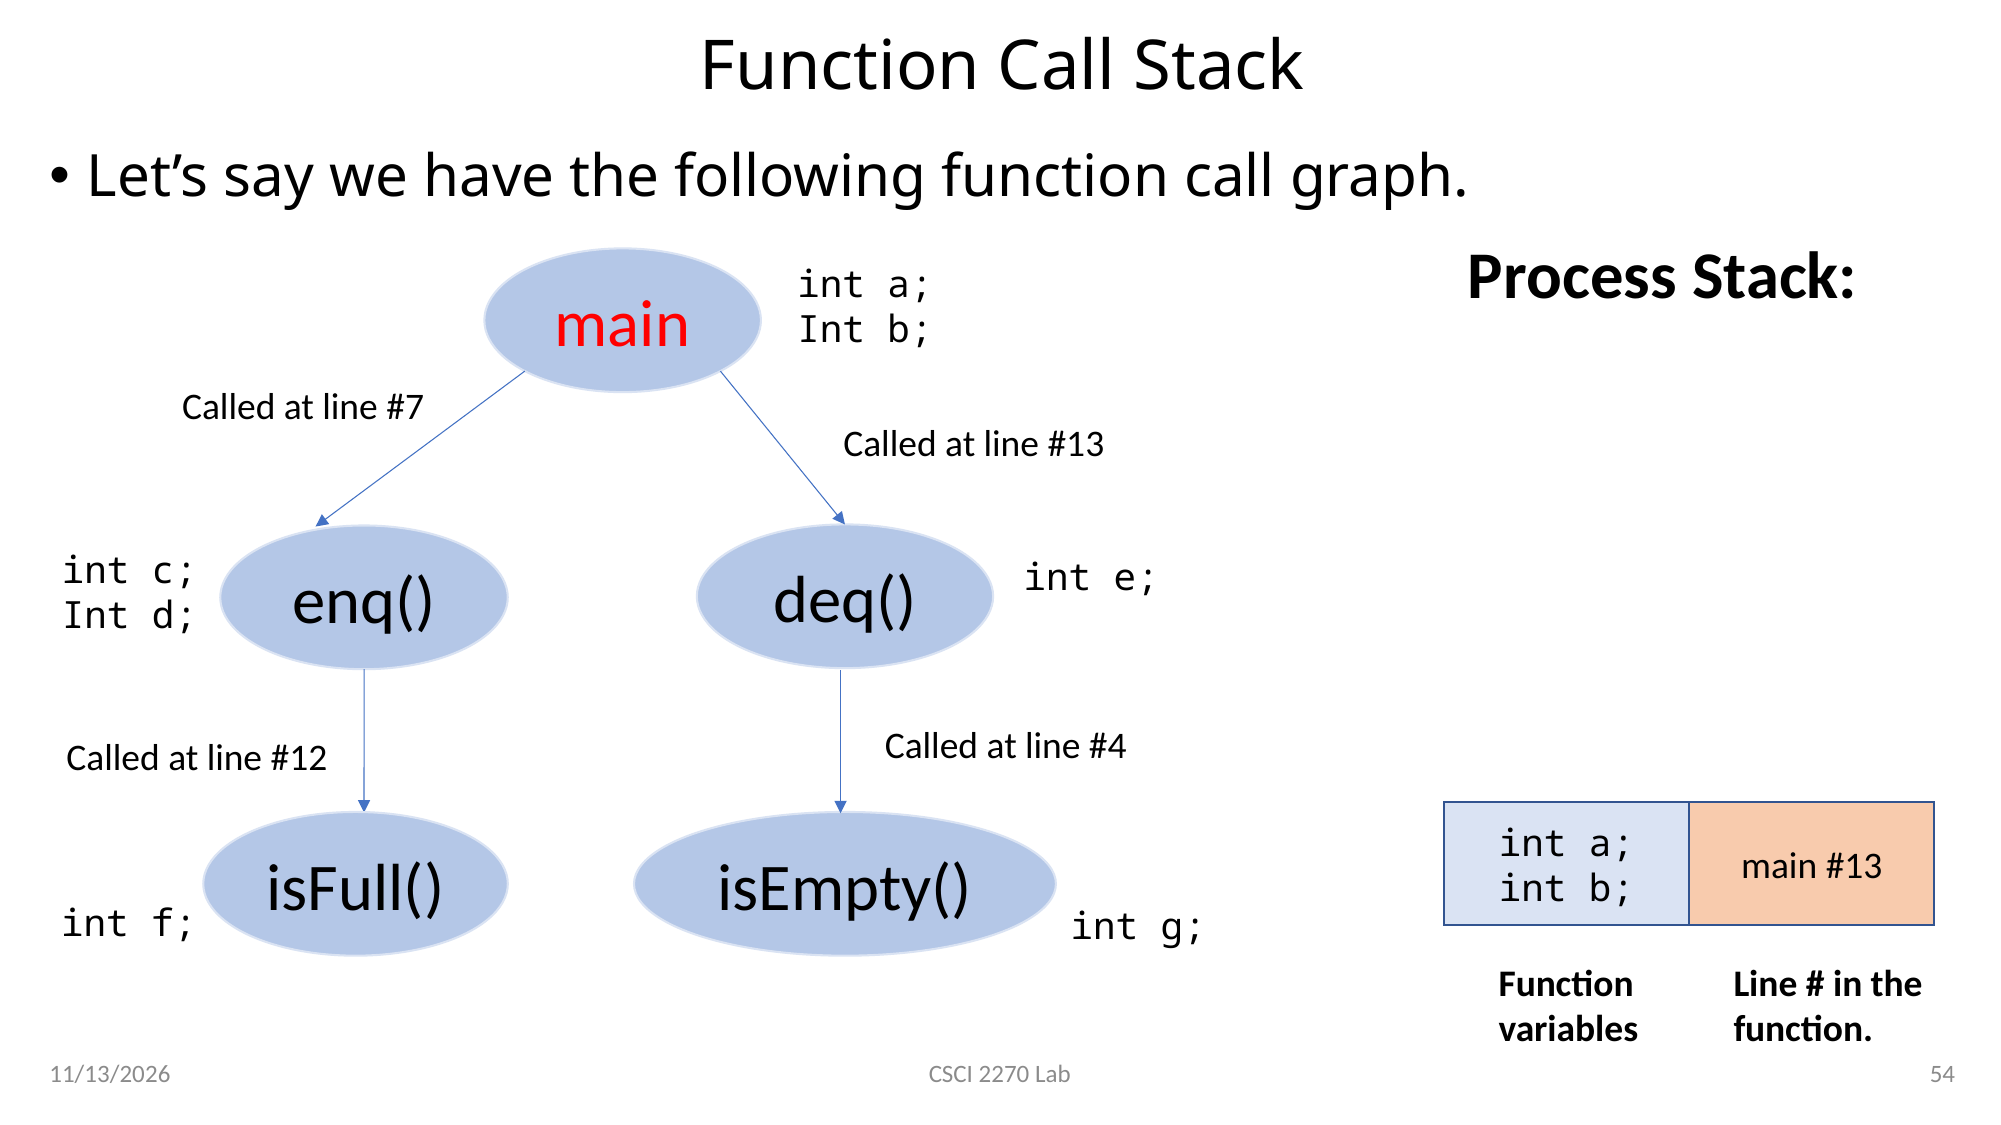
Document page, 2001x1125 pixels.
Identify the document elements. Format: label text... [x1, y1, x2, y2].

text_box isEmpty() [632, 810, 1057, 957]
text_box deq() [695, 523, 995, 670]
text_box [315, 371, 525, 527]
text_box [720, 371, 845, 525]
text_box int a; int b; [1443, 801, 1688, 926]
text_box isFull() [202, 810, 509, 957]
text_box Called at line #7 [167, 374, 315, 435]
list Let’s say we have the following function call graph. [34, 139, 1971, 1014]
text_box Line # in the function. [1718, 951, 1958, 1056]
text_box int e; [1008, 545, 1183, 606]
title Function Call Stack [34, 22, 1971, 112]
text_box main [483, 247, 762, 394]
text_box int f; [46, 891, 220, 952]
text_box main #13 [1688, 801, 1935, 926]
text_box Function variables [1483, 951, 1661, 1056]
text_box Called at line #12 [51, 725, 363, 786]
slide_number 54 [1520, 1042, 1971, 1103]
text_box enq() [219, 527, 509, 671]
text_box int g; [1055, 895, 1230, 955]
text_box Called at line #13 [845, 411, 1141, 472]
text_box int c; Int d; [47, 538, 221, 644]
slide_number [34, 1042, 485, 1103]
text_box Process Stack: [1453, 224, 2000, 320]
footer CSCI 2270 Lab [662, 1042, 1338, 1103]
text_box Called at line #4 [869, 713, 1183, 774]
text_box int a; Int b; [782, 252, 956, 358]
